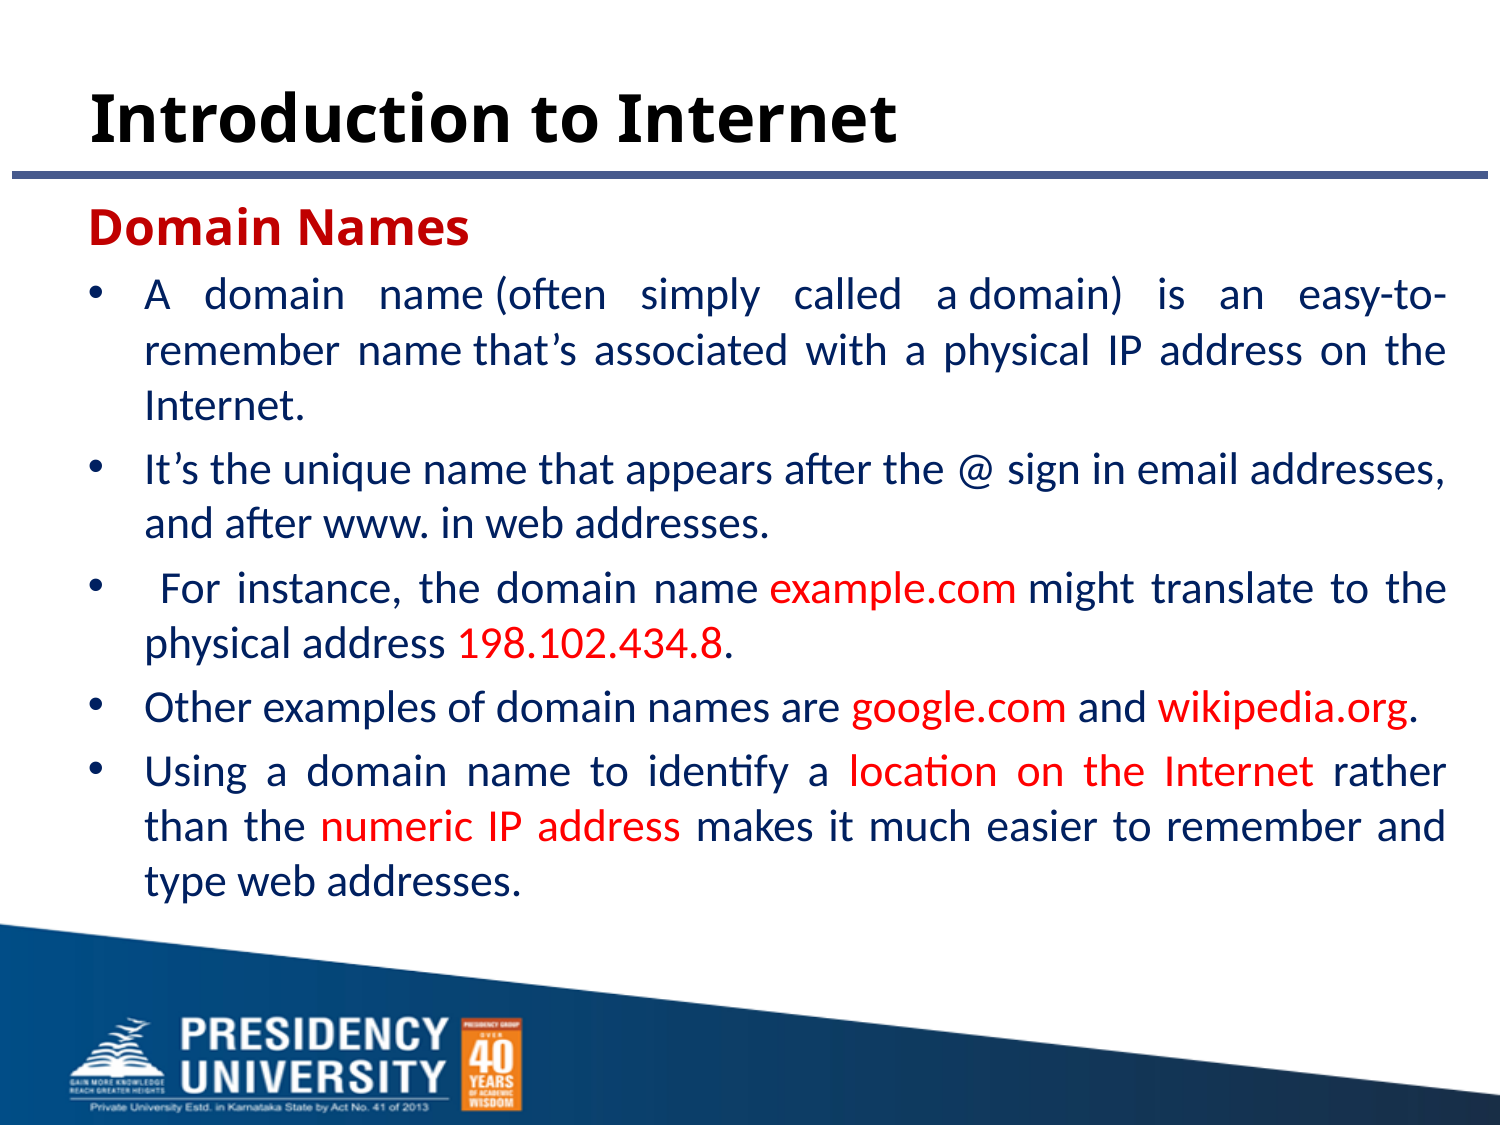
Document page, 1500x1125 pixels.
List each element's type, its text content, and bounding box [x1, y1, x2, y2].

title Introduction to Internet [75, 0, 1349, 164]
list Domain Names A domain name (often simply called a domain) is an easy-to-remember name that’s associated with a physical IP address on the Internet. It’s the unique name that appears after the @ sign in email addresses, and after www. in web addresses. For instance, the domain name example.com might translate to the physical address 198.102.434.8. Other examples of domain names are google.com and wikipedia.org. Using a domain name to identify a location on the Internet rather than the numeric IP address makes it much easier to remember and type web addresses. [72, 187, 1463, 738]
picture [0, 921, 1500, 1125]
